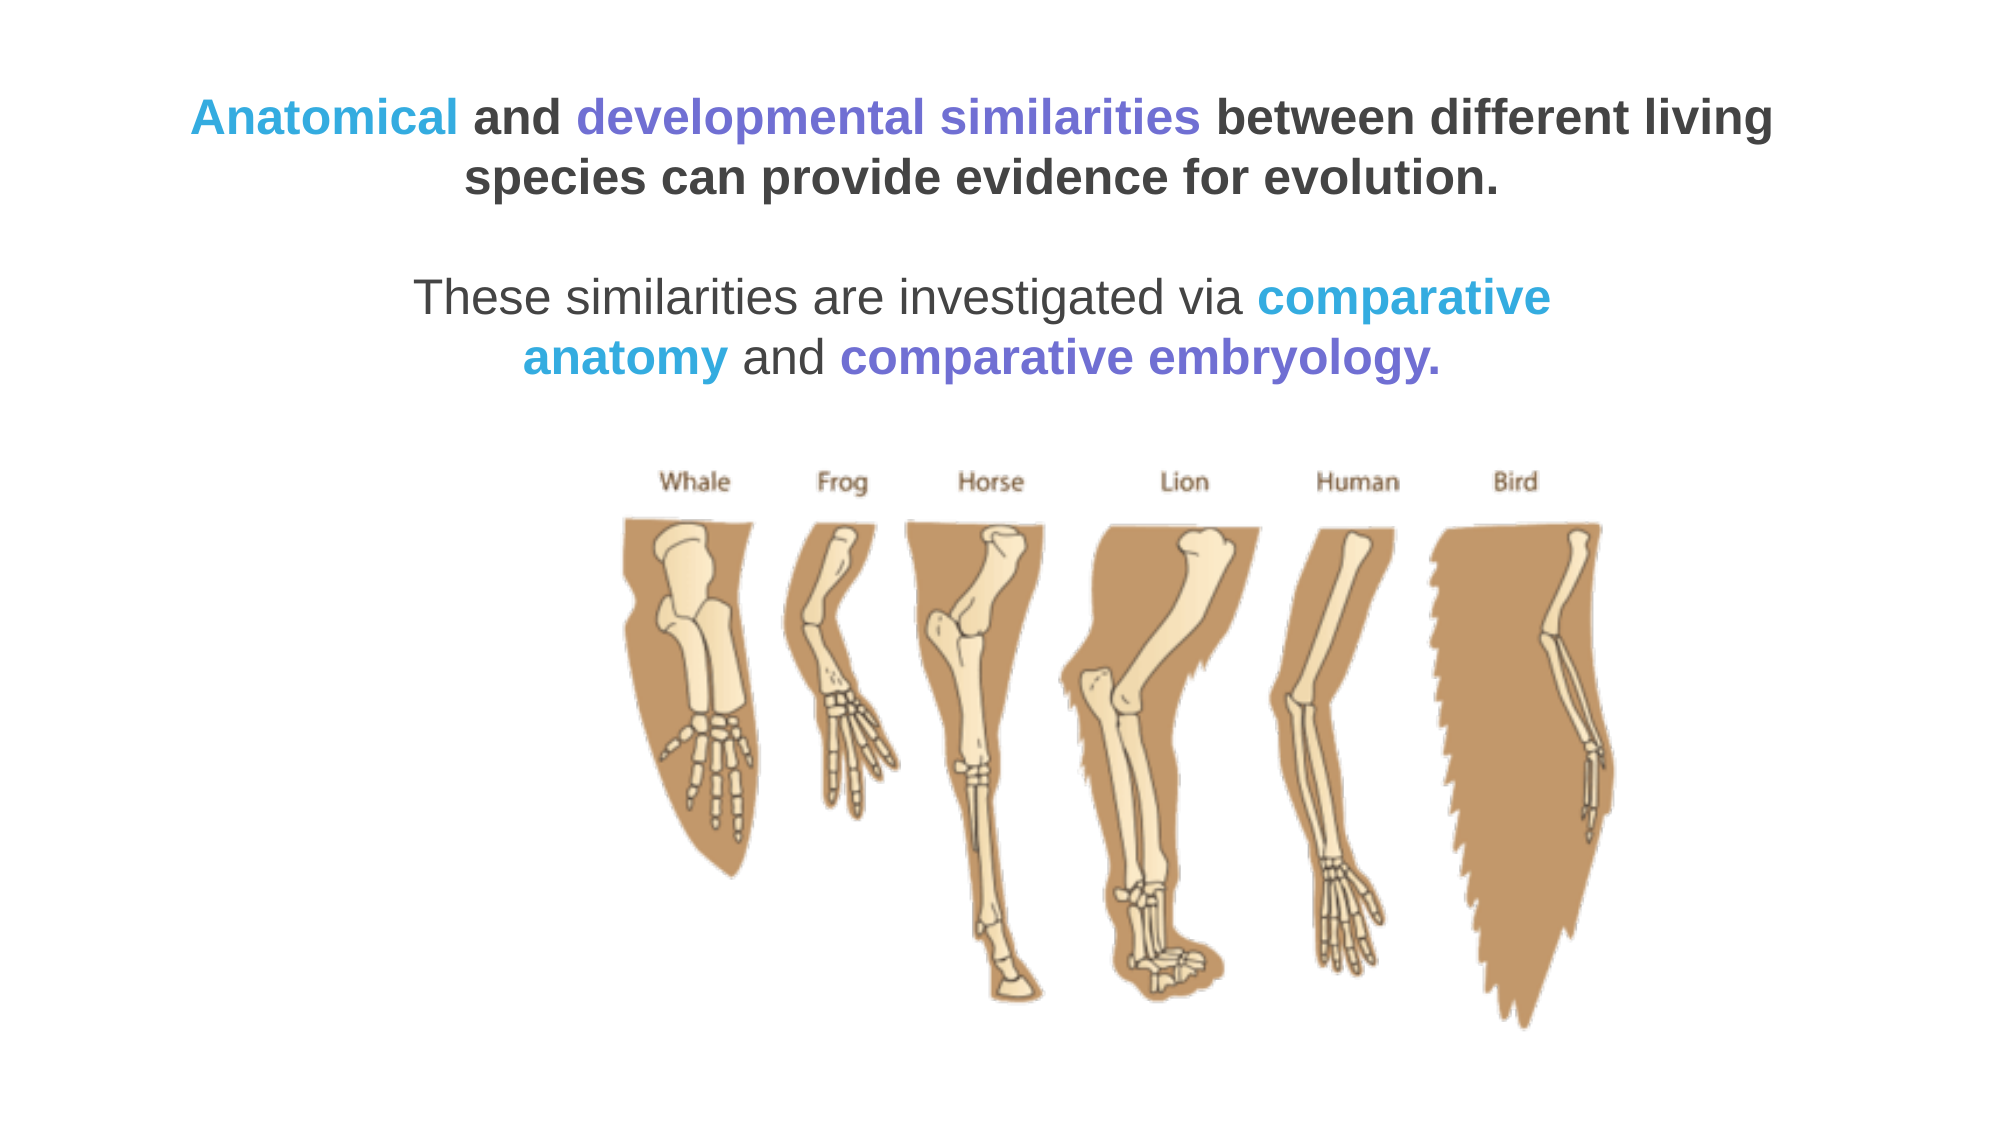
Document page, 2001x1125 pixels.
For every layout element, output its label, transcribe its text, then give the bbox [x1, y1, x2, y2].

text_box Anatomical and developmental similarities between different living species can provide evidence for evolution. These similarities are investigated via comparative anatomy and comparative embryology. [89, 77, 1875, 513]
picture [562, 406, 1682, 1106]
